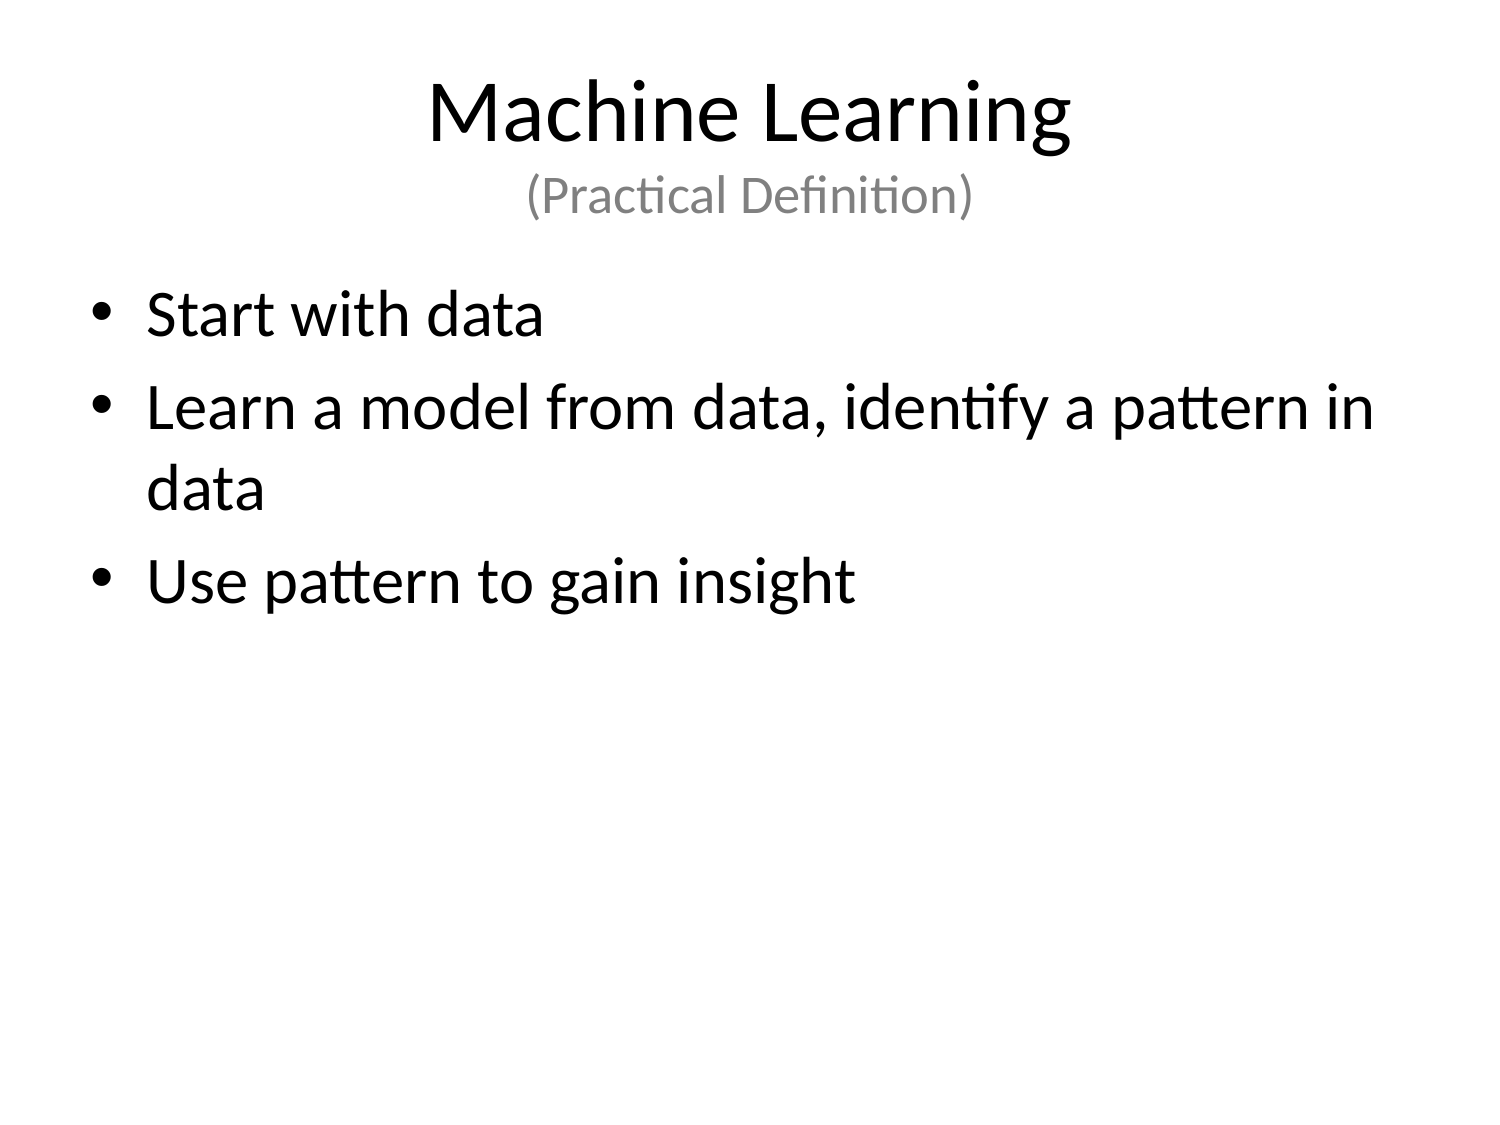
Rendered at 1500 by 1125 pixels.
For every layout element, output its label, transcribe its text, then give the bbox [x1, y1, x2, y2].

list Start with data Learn a model from data, identify a pattern in data Use pattern to gain insight [75, 262, 1425, 1005]
title Machine Learning (Practical Definition) [75, 45, 1425, 233]
